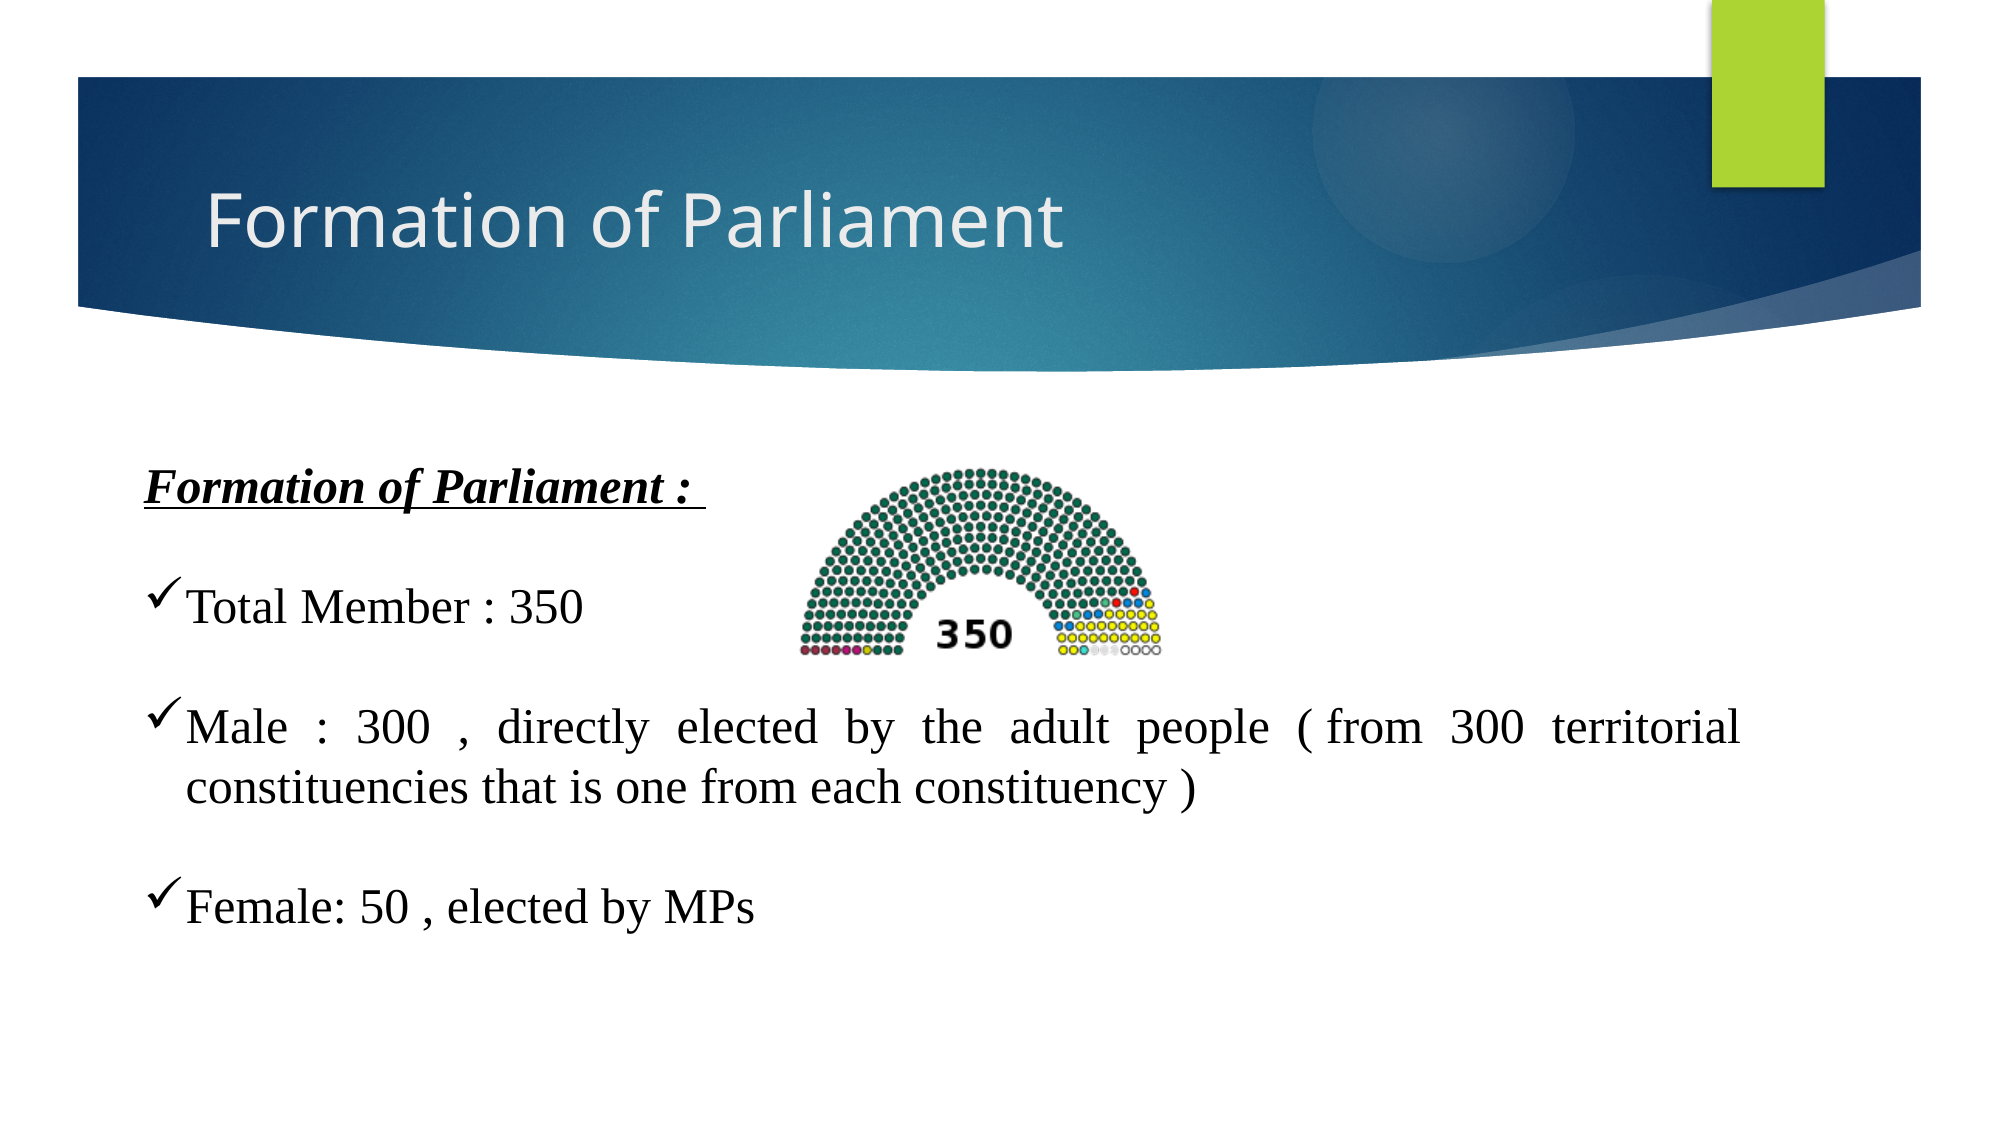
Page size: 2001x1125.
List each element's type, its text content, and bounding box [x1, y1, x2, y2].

title Formation of Parliament [189, 159, 1627, 276]
text_box Formation of Parliament : Total Member : 350 Male : 300 , directly elected by the adult people ( from 300 territorial constituencies that is one from each constituency ) Female: 50 , elected by MPs [128, 446, 1758, 975]
picture [794, 463, 1168, 661]
